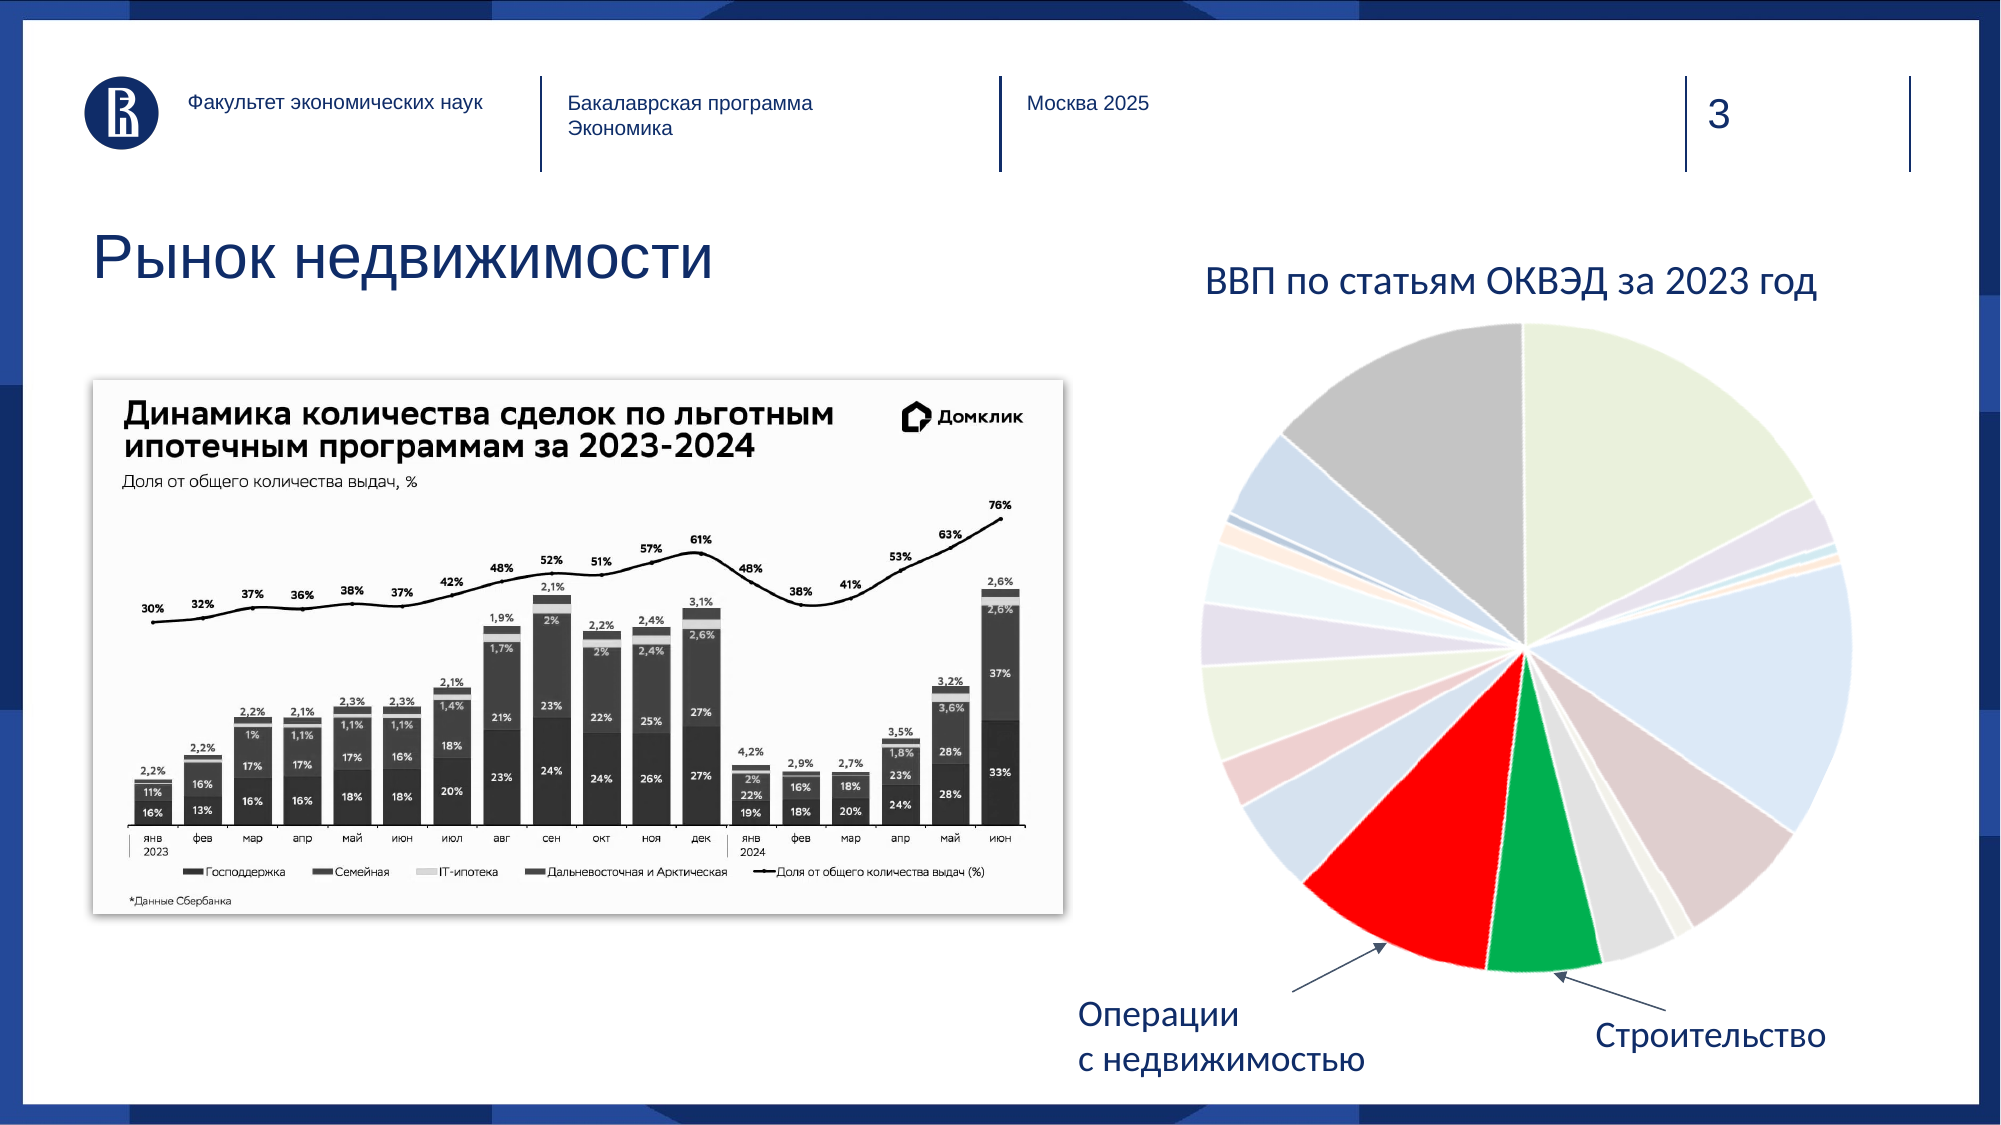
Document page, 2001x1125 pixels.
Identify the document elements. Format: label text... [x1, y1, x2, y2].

list Москва 2025 [1026, 90, 1367, 157]
picture [0, 0, 2001, 1125]
list Бакалаврская программа Экономика [567, 90, 907, 157]
text_box ВВП по статьям ОКВЭД за 2023 год [1190, 237, 1856, 305]
list Факультет экономических наук [187, 88, 500, 157]
text_box Строительство [1580, 995, 1860, 1064]
title Рынок недвижимости [93, 216, 1355, 344]
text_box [1291, 942, 1388, 993]
title Рынок недвижимости [1376, 216, 1907, 344]
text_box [1553, 973, 1666, 1011]
text_box Операции с недвижимостью [1063, 974, 1427, 1043]
